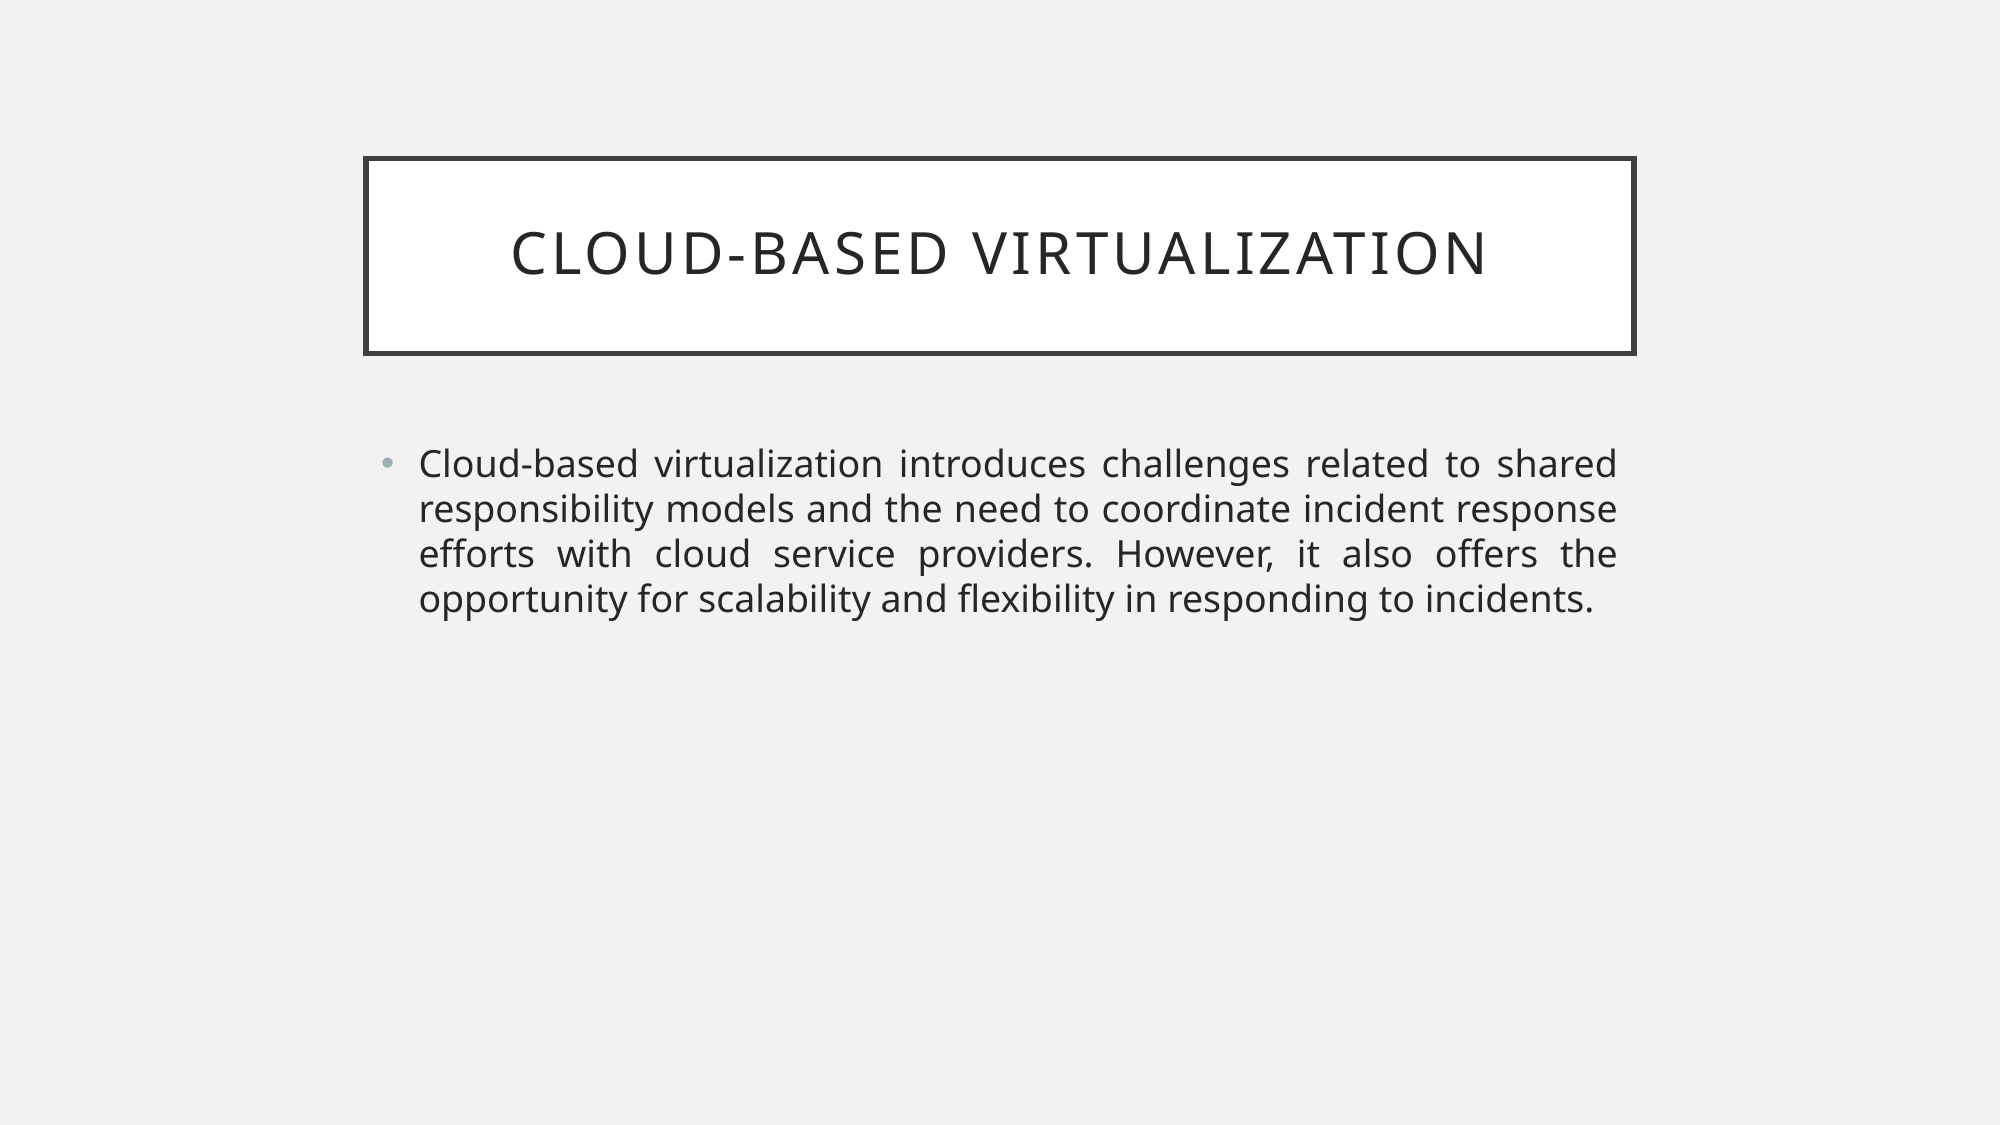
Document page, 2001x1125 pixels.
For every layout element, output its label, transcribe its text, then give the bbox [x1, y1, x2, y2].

title Cloud-Based Virtualization [363, 156, 1637, 356]
list Cloud-based virtualization introduces challenges related to shared responsibility models and the need to coordinate incident response efforts with cloud service providers. However, it also offers the opportunity for scalability and flexibility in responding to incidents. [366, 432, 1634, 942]
